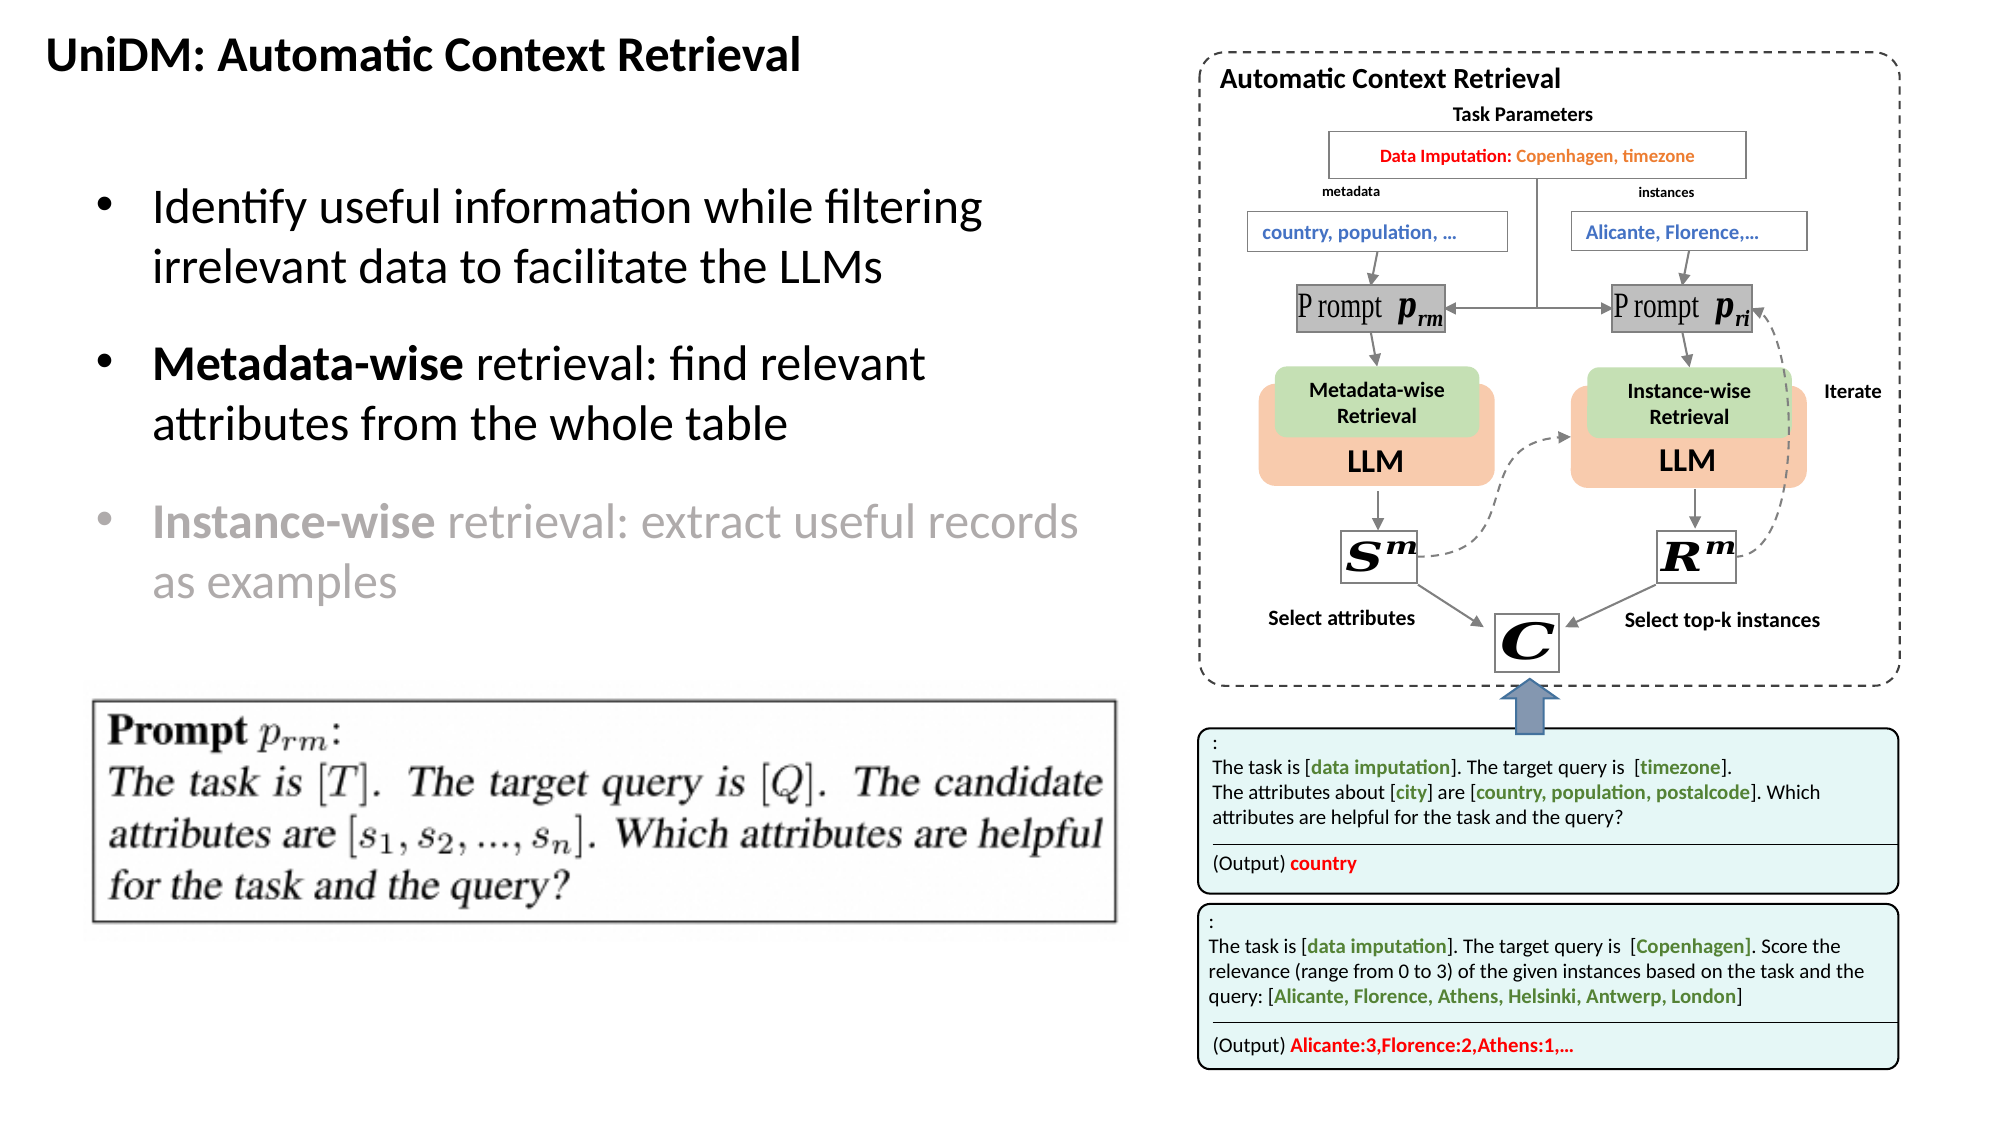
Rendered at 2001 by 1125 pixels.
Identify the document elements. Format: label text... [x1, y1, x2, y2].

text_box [1193, 52, 1909, 1070]
picture [83, 680, 1130, 942]
text_box UniDM: Automatic Context Retrieval [30, 14, 817, 90]
text_box Identify useful information while filtering irrelevant data to facilitate the LLMs Metadata-wise retrieval: find relevant attributes from the whole table Instance-wise retrieval: extract useful records as examples [81, 165, 1133, 616]
